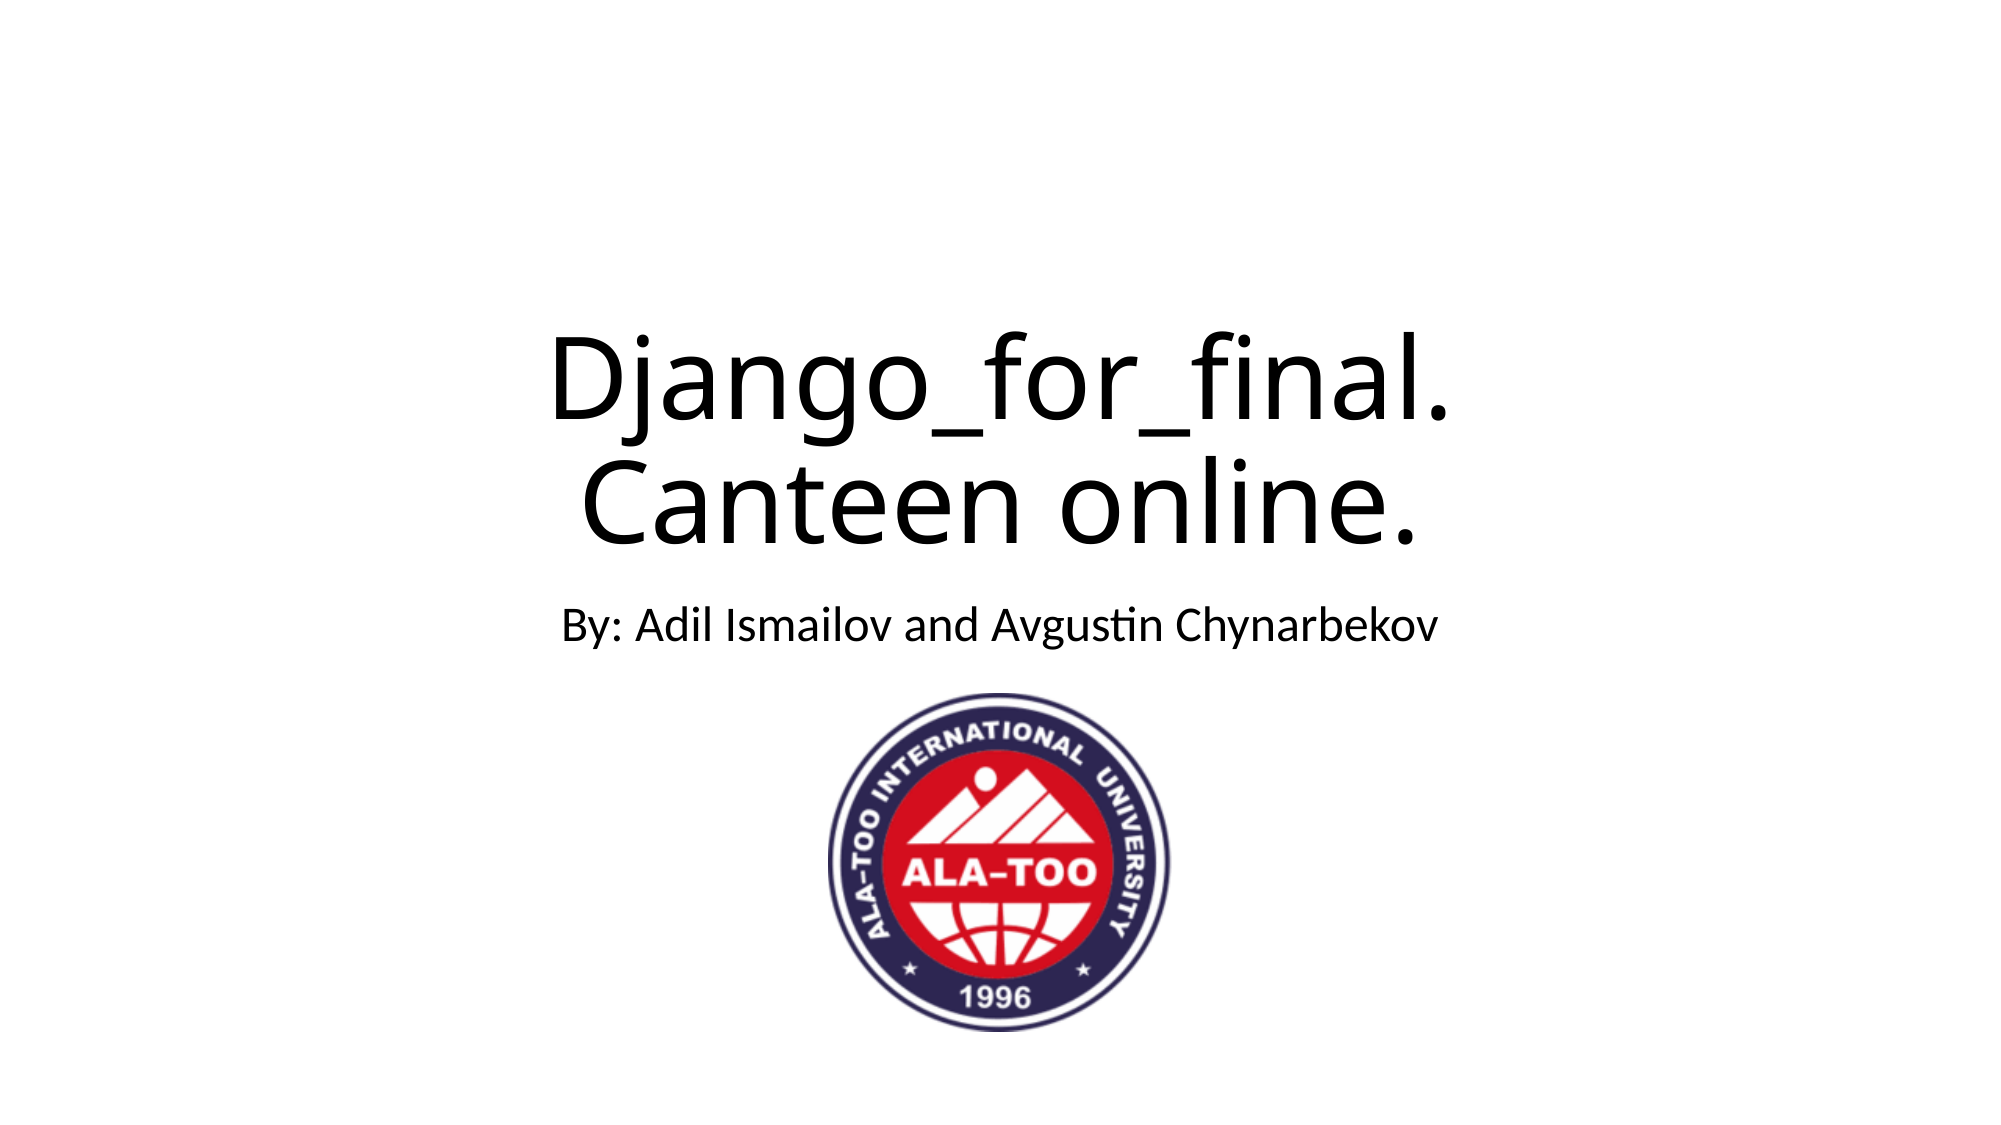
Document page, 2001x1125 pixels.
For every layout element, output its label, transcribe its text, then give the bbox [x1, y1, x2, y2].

title Django_for_final. Canteen online. [249, 184, 1750, 576]
picture [828, 693, 1172, 1032]
subtitle By: Adil Ismailov and Avgustin Chynarbekov [249, 590, 1750, 863]
